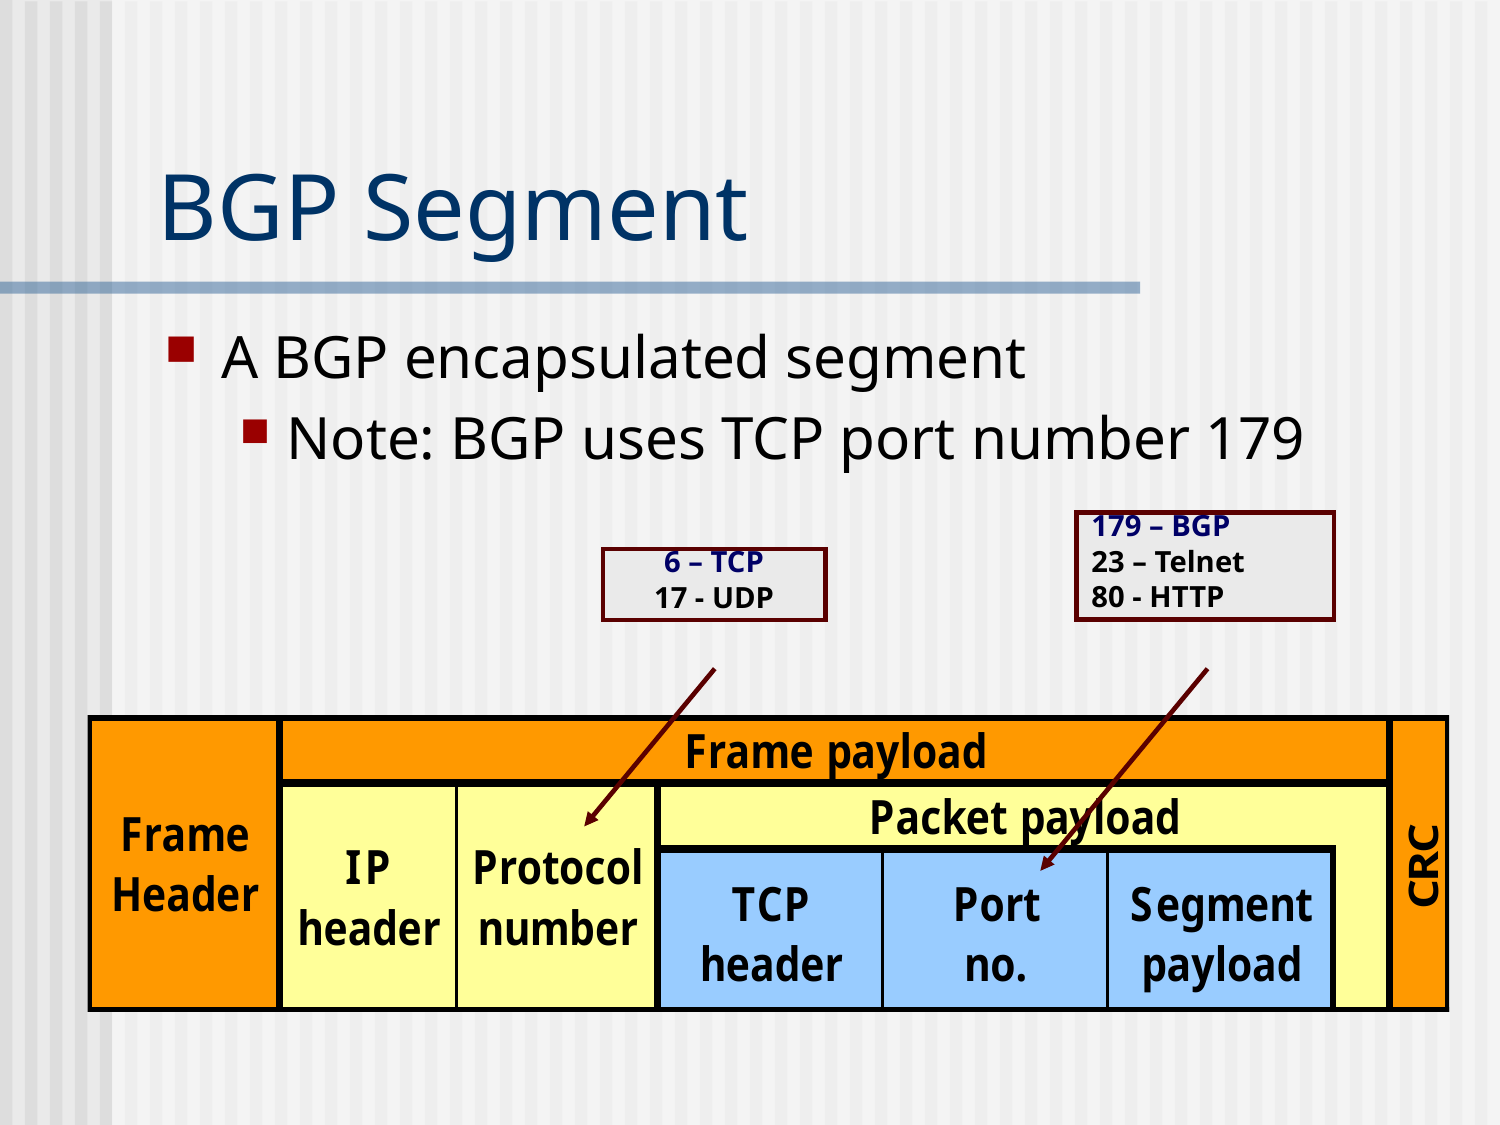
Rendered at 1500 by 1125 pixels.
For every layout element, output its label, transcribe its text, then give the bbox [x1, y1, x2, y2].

list A BGP encapsulated segment Note: BGP uses TCP port number 179 [149, 312, 1481, 1000]
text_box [87, 512, 1451, 1013]
title BGP Segment [142, 141, 1482, 267]
